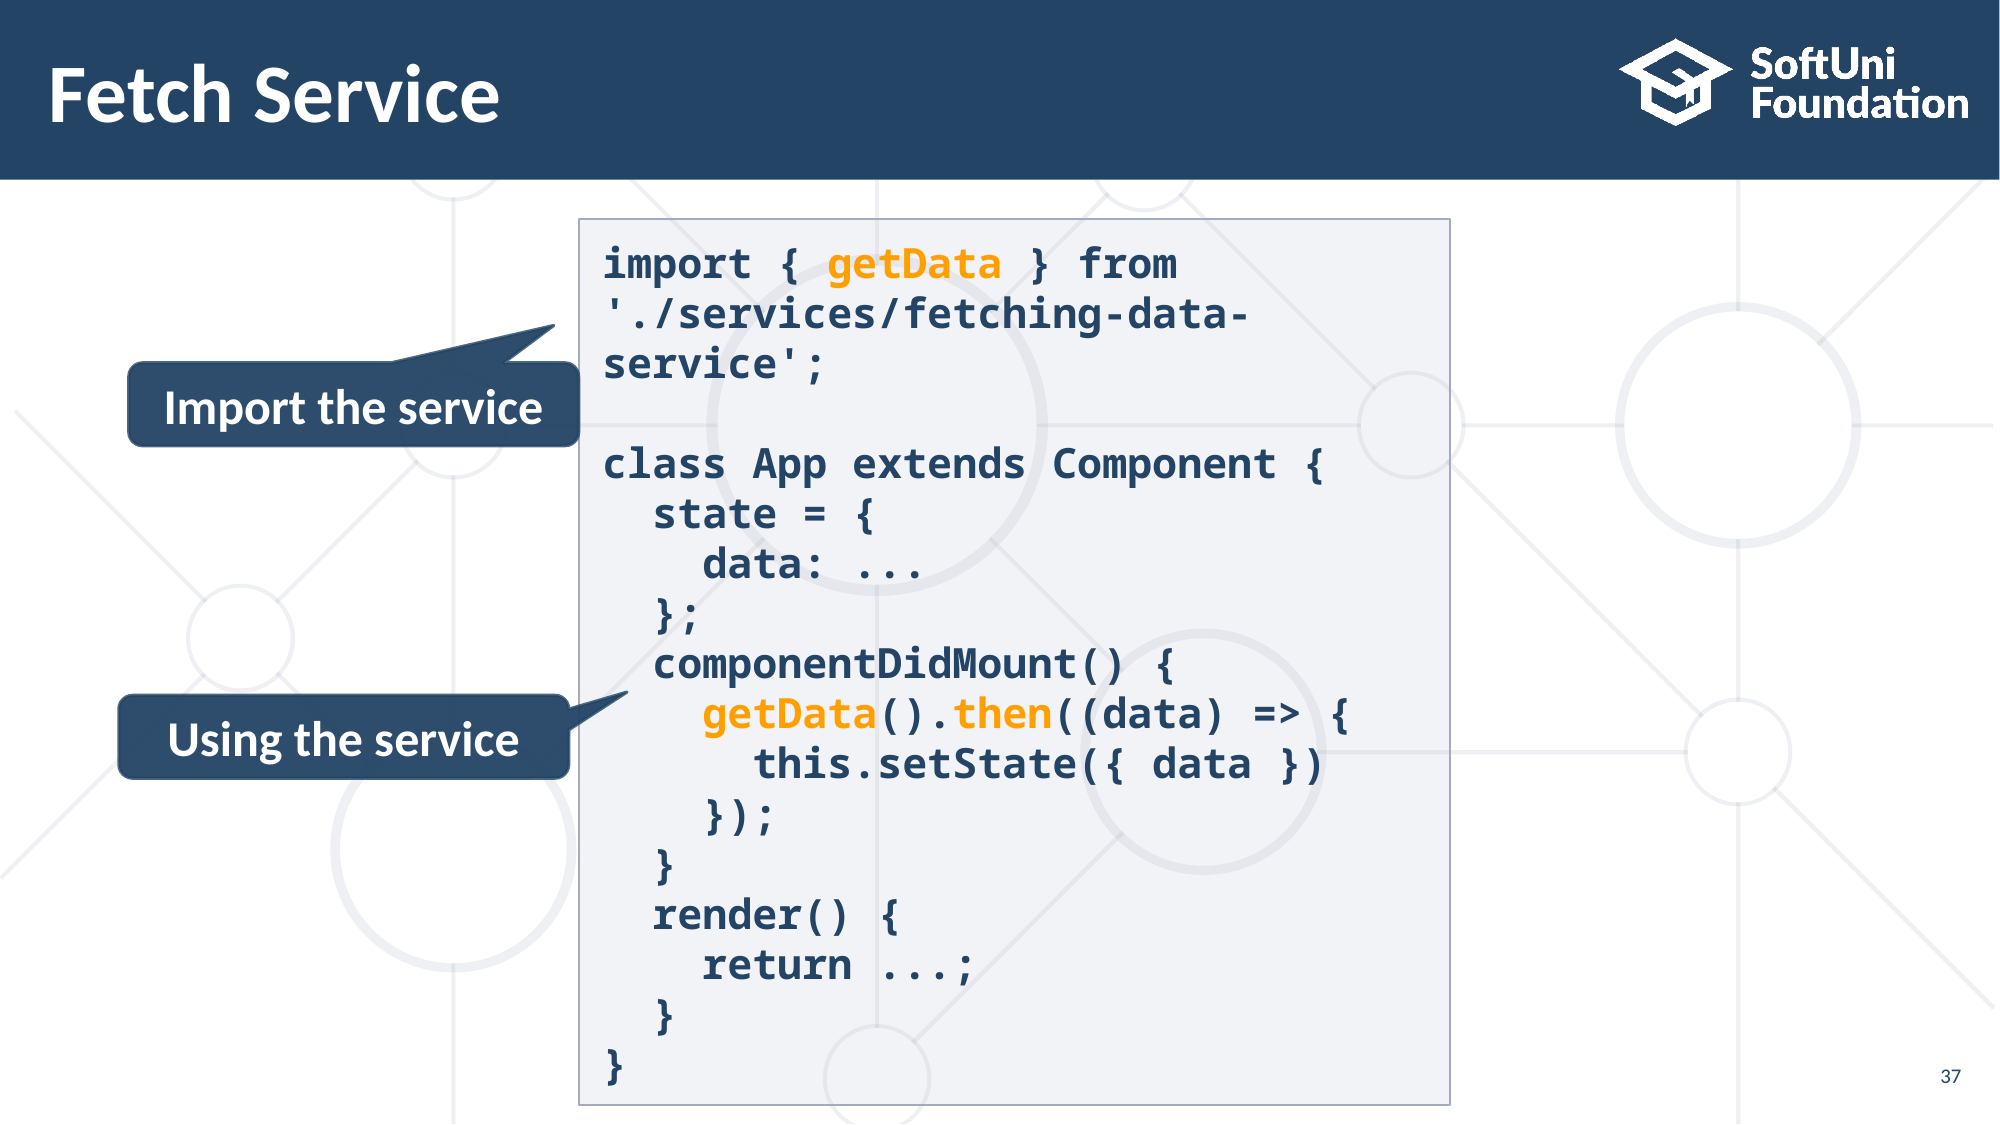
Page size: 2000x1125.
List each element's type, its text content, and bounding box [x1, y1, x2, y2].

title Fetch Service [31, 16, 1591, 162]
slide_number 37 [1896, 1049, 1968, 1101]
text_box Import the service [126, 323, 581, 448]
picture [1618, 38, 1968, 126]
text_box import { getData } from './services/fetching-data-service'; class App extends Component { state = { data: ... }; componentDidMount() { getData().then((data) => { this.setState({ data }) }); } render() { return ...; } } [578, 219, 1450, 1106]
text_box Using the service [116, 690, 629, 781]
